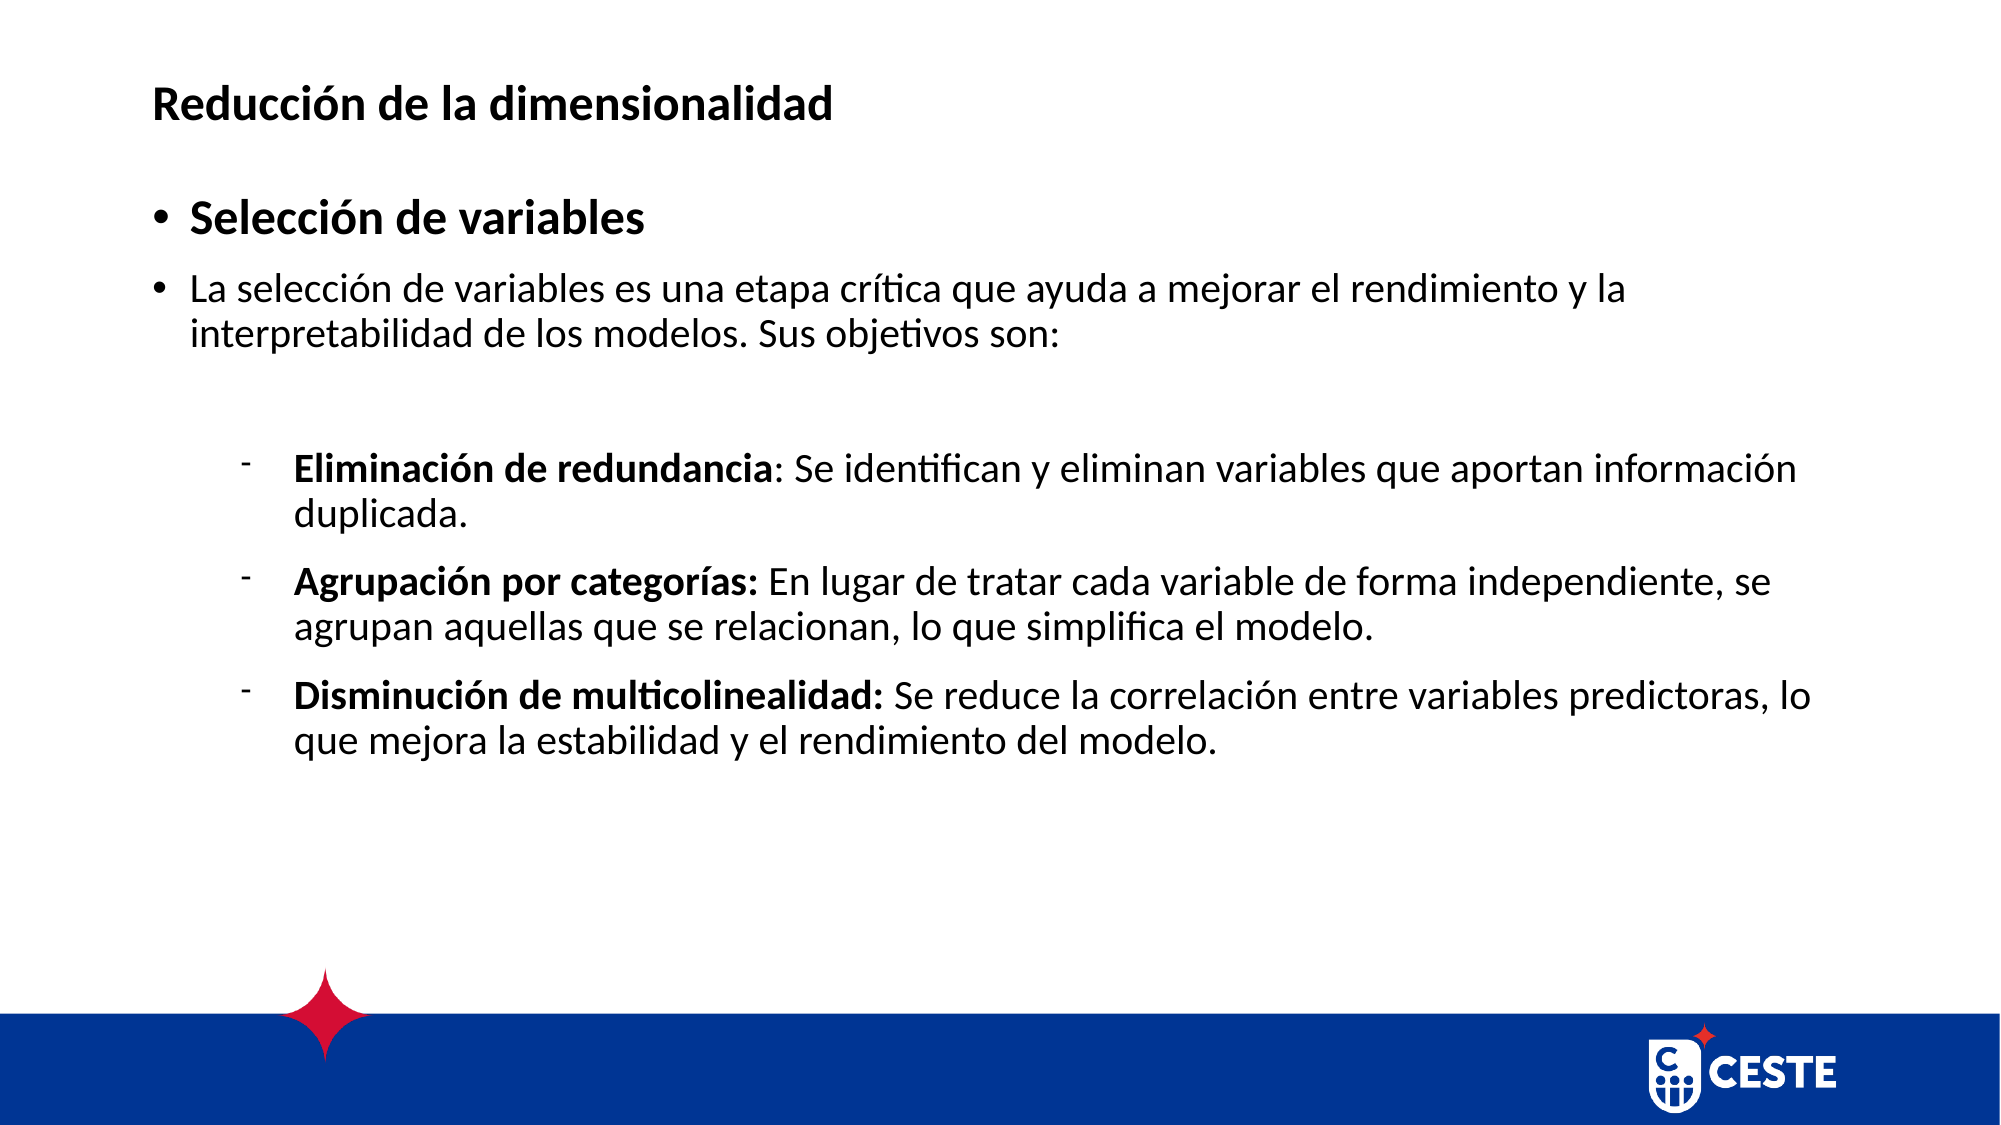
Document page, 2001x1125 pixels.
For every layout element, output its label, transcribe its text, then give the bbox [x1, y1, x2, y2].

picture [275, 965, 375, 1065]
title Reducción de la dimensionalidad [137, 59, 1863, 149]
list Selección de variables La selección de variables es una etapa crítica que ayuda a mejorar el rendimiento y la interpretabilidad de los modelos. Sus objetivos son: Eliminación de redundancia: Se identifican y eliminan variables que aportan información duplicada. Agrupación por categorías: En lugar de tratar cada variable de forma independiente, se agrupan aquellas que se relacionan, lo que simplifica el modelo. Disminución de multicolinealidad: Se reduce la correlación entre variables predictoras, lo que mejora la estabilidad y el rendimiento del modelo. [137, 184, 1863, 899]
picture [1629, 1014, 1855, 1122]
